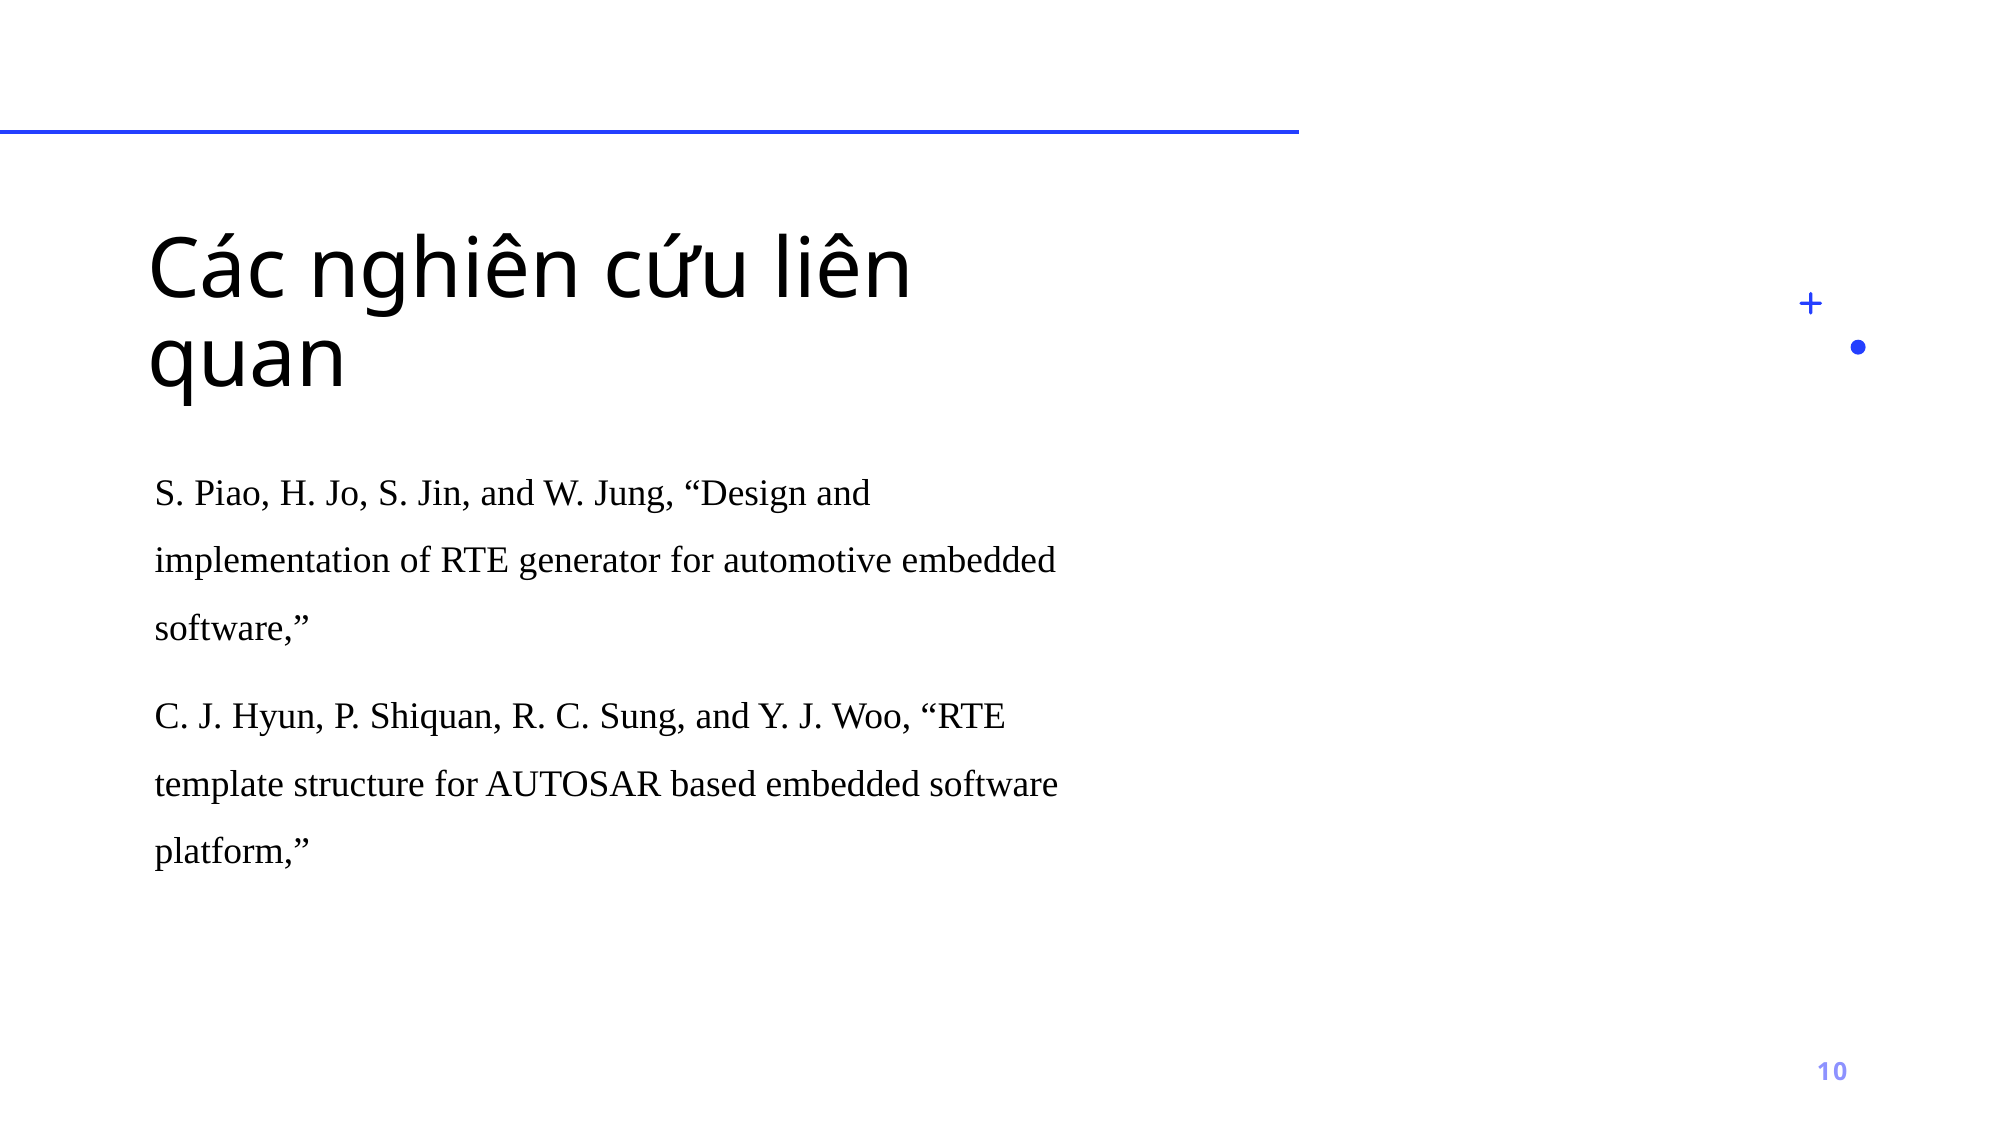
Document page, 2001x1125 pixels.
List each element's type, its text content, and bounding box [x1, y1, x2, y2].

title Các nghiên cứu liên quan [131, 218, 1148, 413]
list S. Piao, H. Jo, S. Jin, and W. Jung, “Design and implementation of RTE generator for automotive embedded software,” C. J. Hyun, P. Shiquan, R. C. Sung, and Y. J. Woo, “RTE template structure for AUTOSAR based embedded software platform,” [139, 438, 1093, 987]
slide_number 10 [1412, 1042, 1863, 1103]
